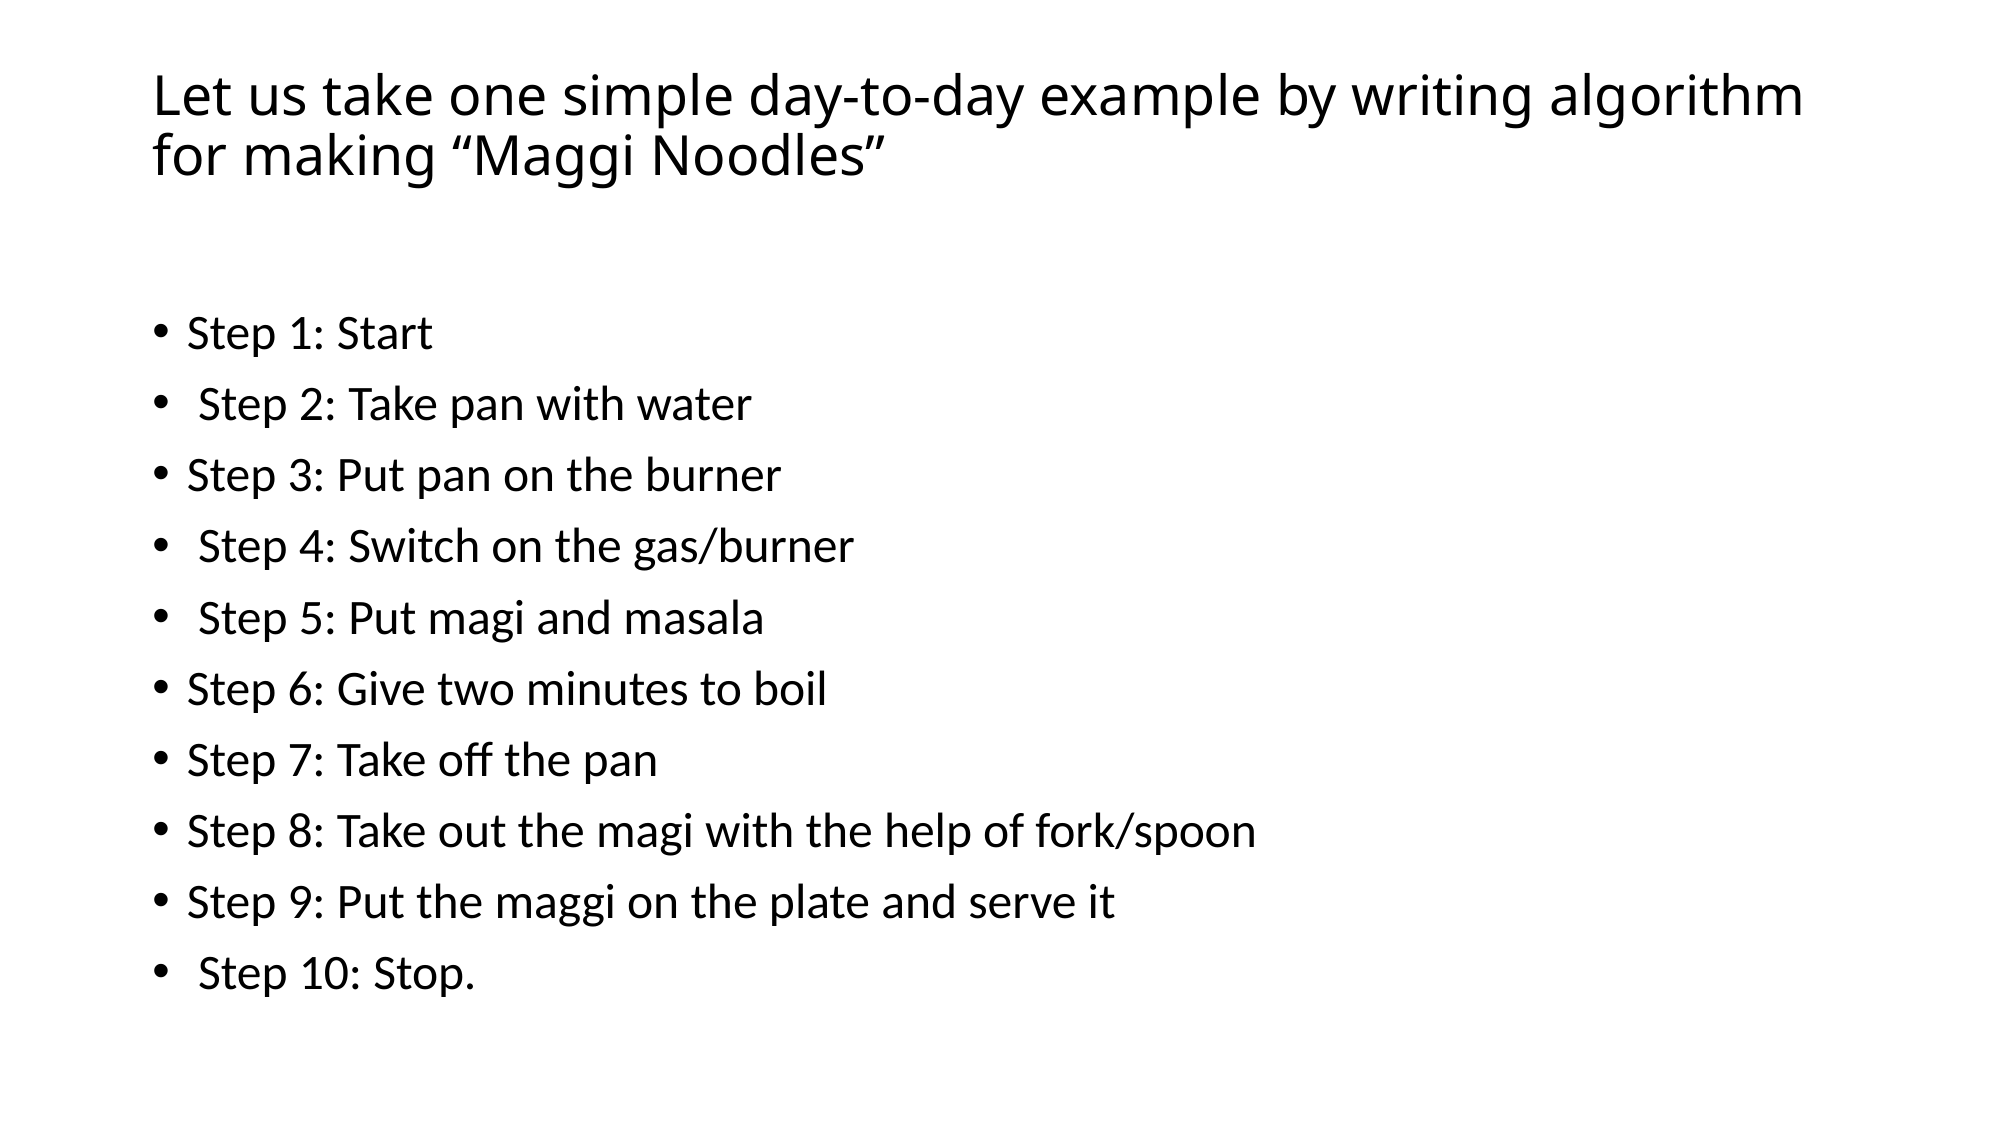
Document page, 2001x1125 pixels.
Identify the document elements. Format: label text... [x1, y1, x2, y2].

list Step 1: Start Step 2: Take pan with water Step 3: Put pan on the burner Step 4: Switch on the gas/burner Step 5: Put magi and masala Step 6: Give two minutes to boil Step 7: Take off the pan Step 8: Take out the magi with the help of fork/spoon Step 9: Put the maggi on the plate and serve it Step 10: Stop. [137, 299, 1863, 1014]
title Let us take one simple day-to-day example by writing algorithm for making “Maggi Noodles” [137, 59, 1863, 278]
